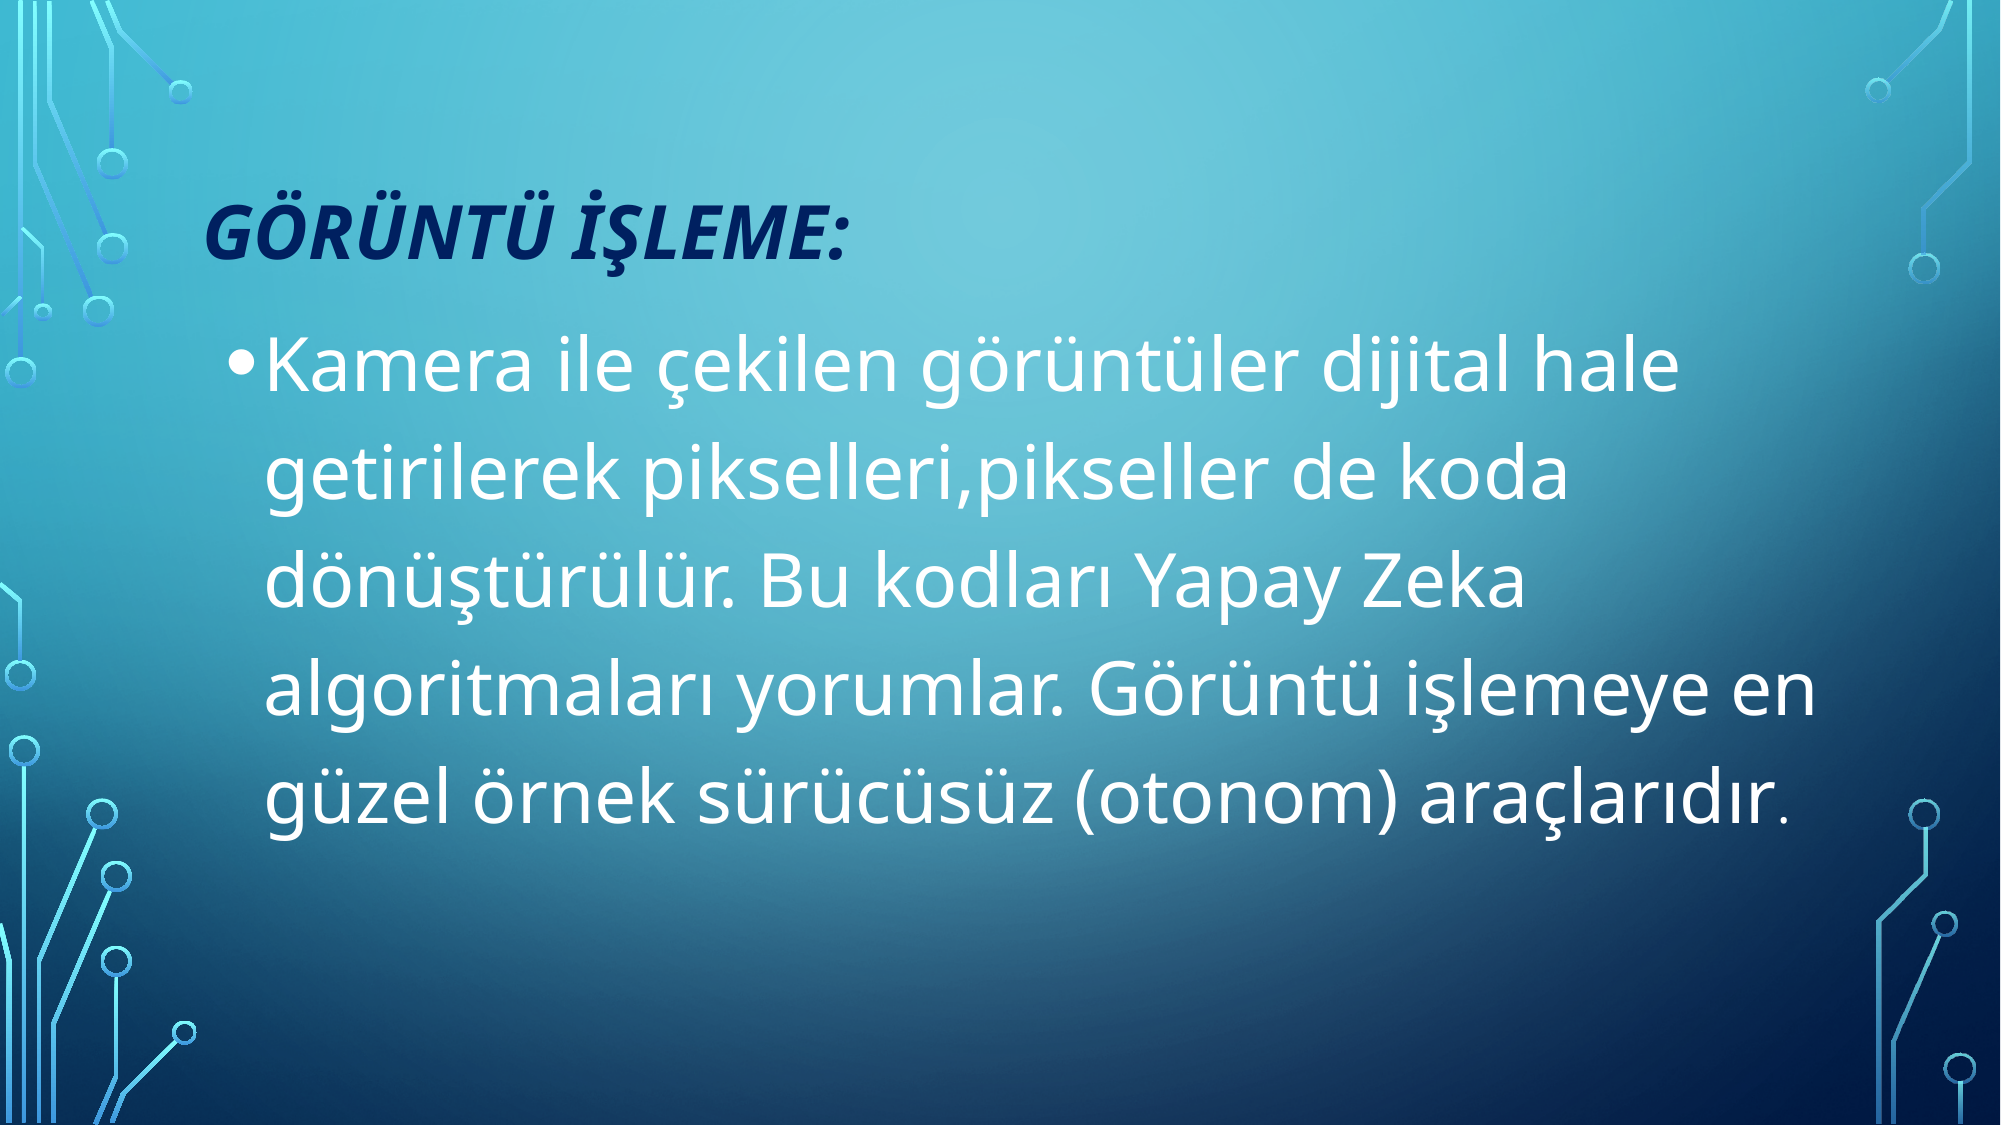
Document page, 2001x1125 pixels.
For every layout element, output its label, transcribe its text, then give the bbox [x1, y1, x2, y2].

title Görüntü işleme: [187, 101, 1813, 369]
list Kamera ile çekilen görüntüler dijital hale getirilerek pikselleri,pikseller de koda dönüştürülür. Bu kodları Yapay Zeka algoritmaları yorumlar. Görüntü işlemeye en güzel örnek sürücüsüz (otonom) araçlarıdır. [210, 190, 1836, 1024]
